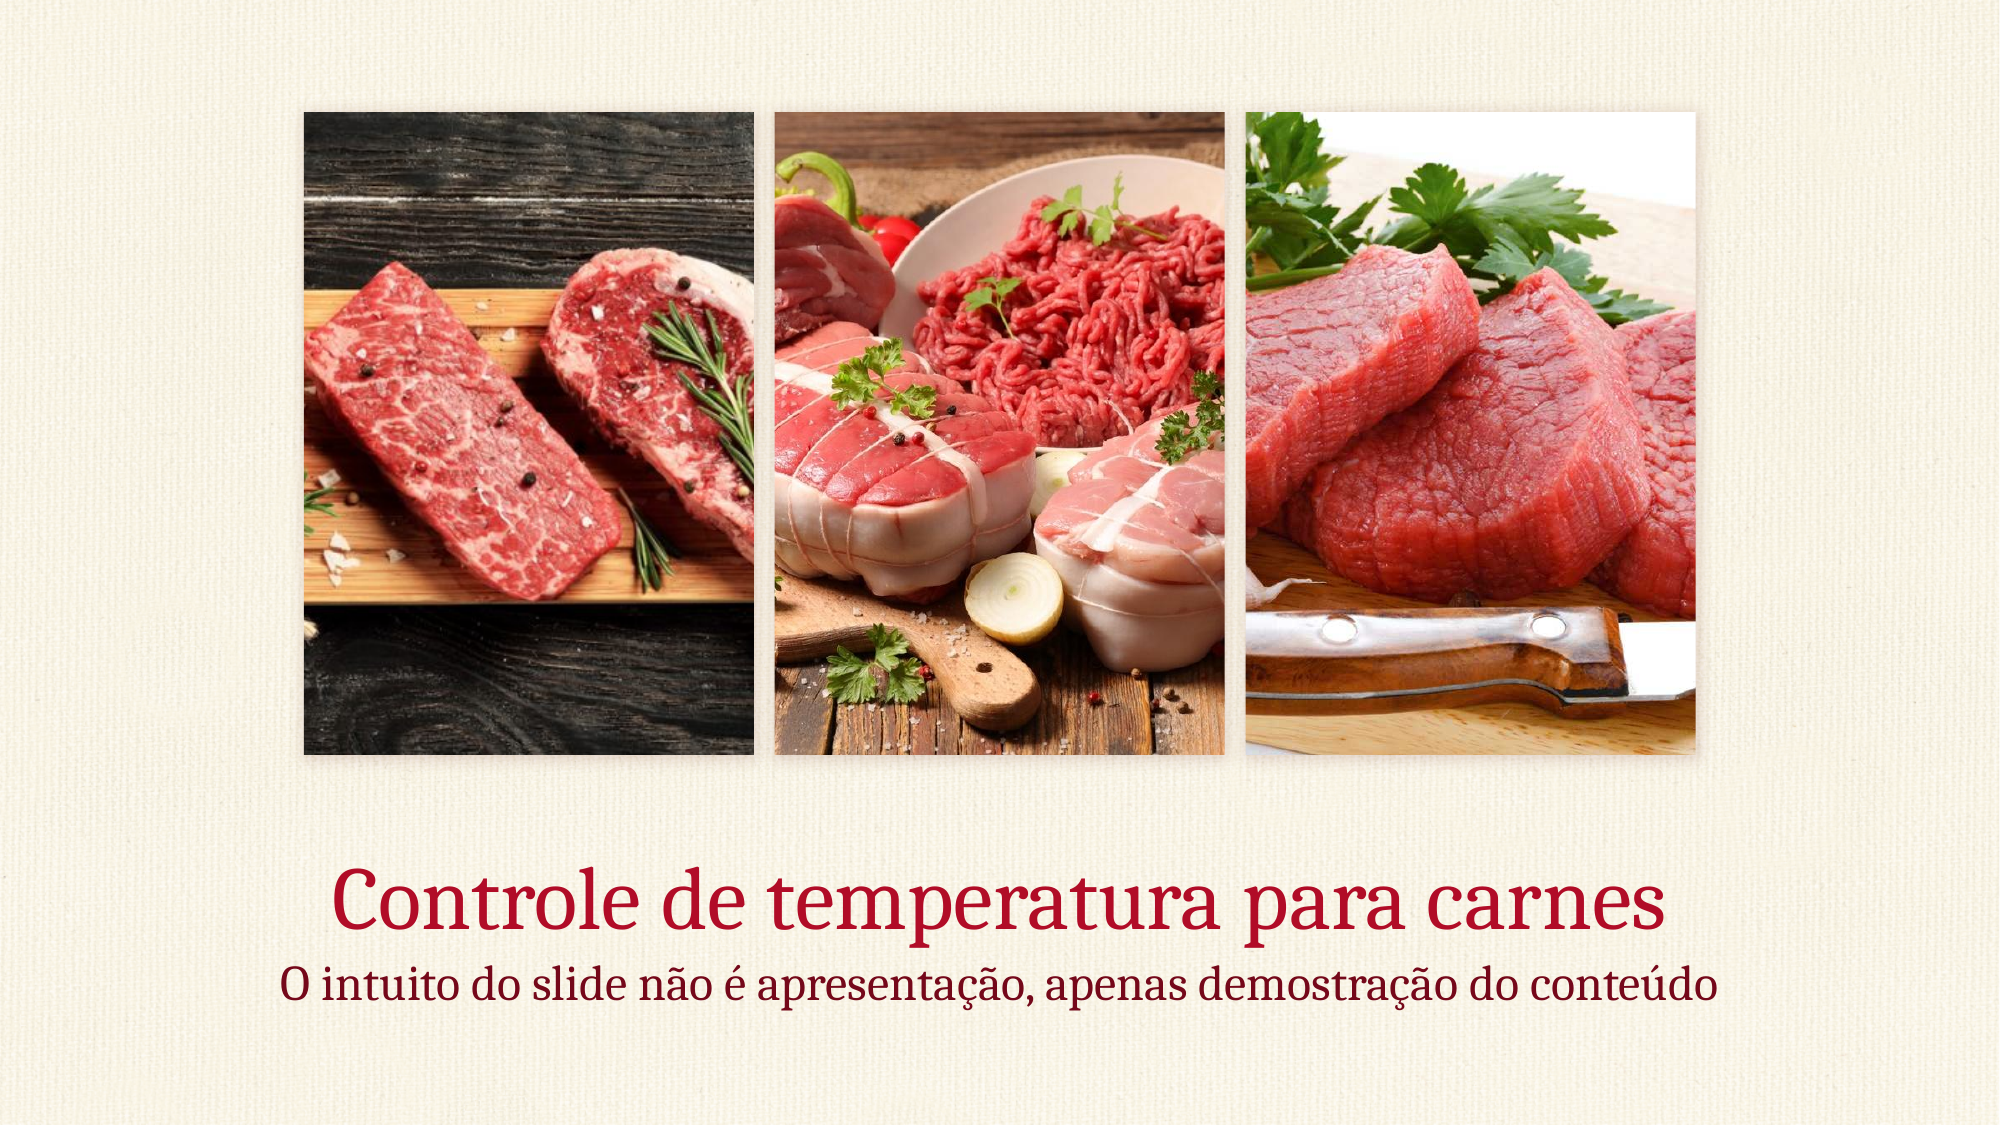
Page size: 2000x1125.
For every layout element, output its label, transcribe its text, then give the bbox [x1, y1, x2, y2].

title Controle de temperatura para carnes [249, 794, 1750, 950]
picture [0, 0, 2000, 1125]
subtitle O intuito do slide não é apresentação, apenas demostração do conteúdo [249, 950, 1750, 1025]
